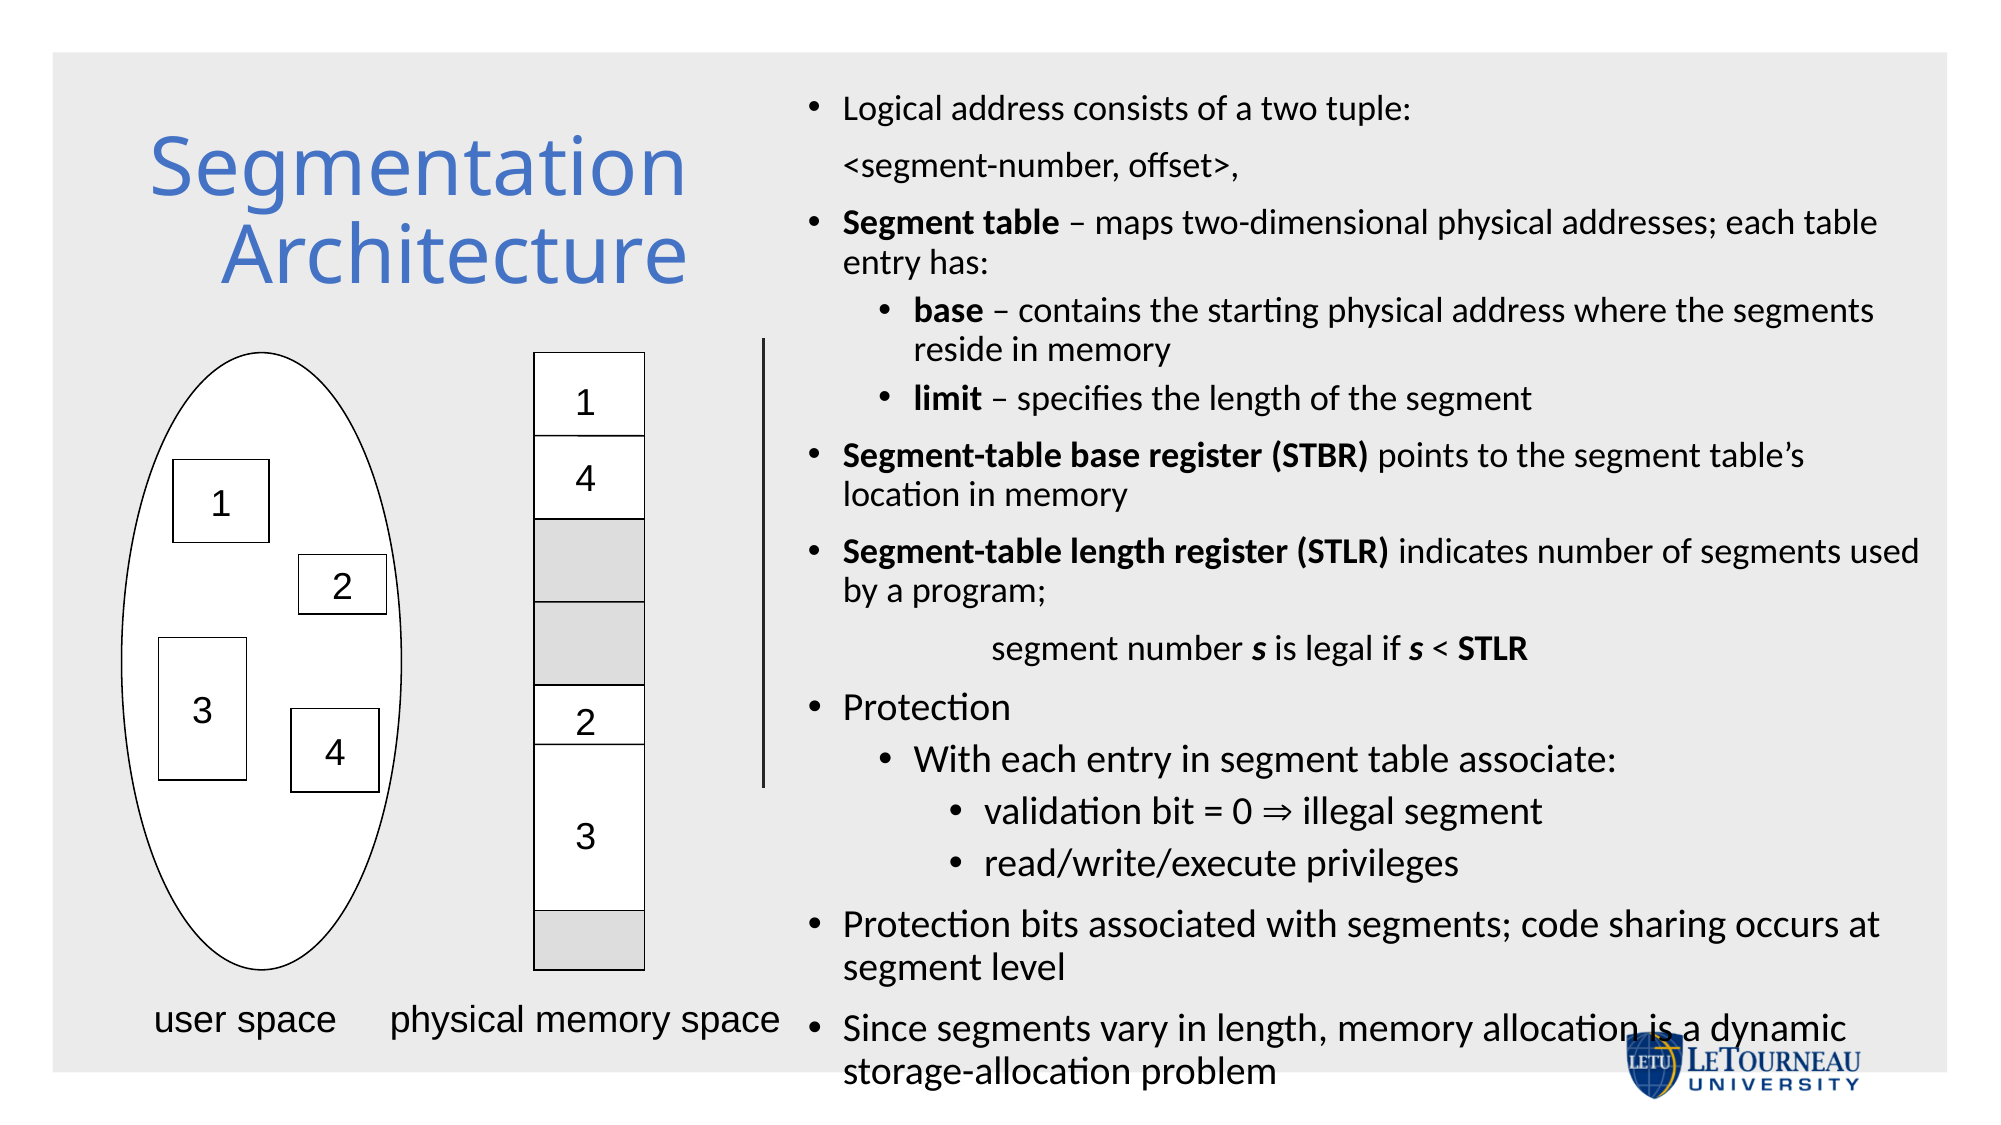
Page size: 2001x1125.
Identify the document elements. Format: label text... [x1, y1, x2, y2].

text_box [52, 51, 1948, 1073]
title Segmentation Architecture [131, 73, 705, 352]
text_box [121, 352, 711, 1047]
list Logical address consists of a two tuple: <segment-number, offset>, Segment table – maps two-dimensional physical addresses; each table entry has: base – contains the starting physical address where the segments reside in memory limit – specifies the length of the segment Segment-table base register (STBR) points to the segment table’s location in memory Segment-table length register (STLR) indicates number of segments used by a program; segment number s is legal if s < STLR Protection With each entry in segment table associate: validation bit = 0  illegal segment read/write/execute privileges Protection bits associated with segments; code sharing occurs at segment level Since segments vary in length, memory allocation is a dynamic storage-allocation problem [792, 81, 1945, 1102]
